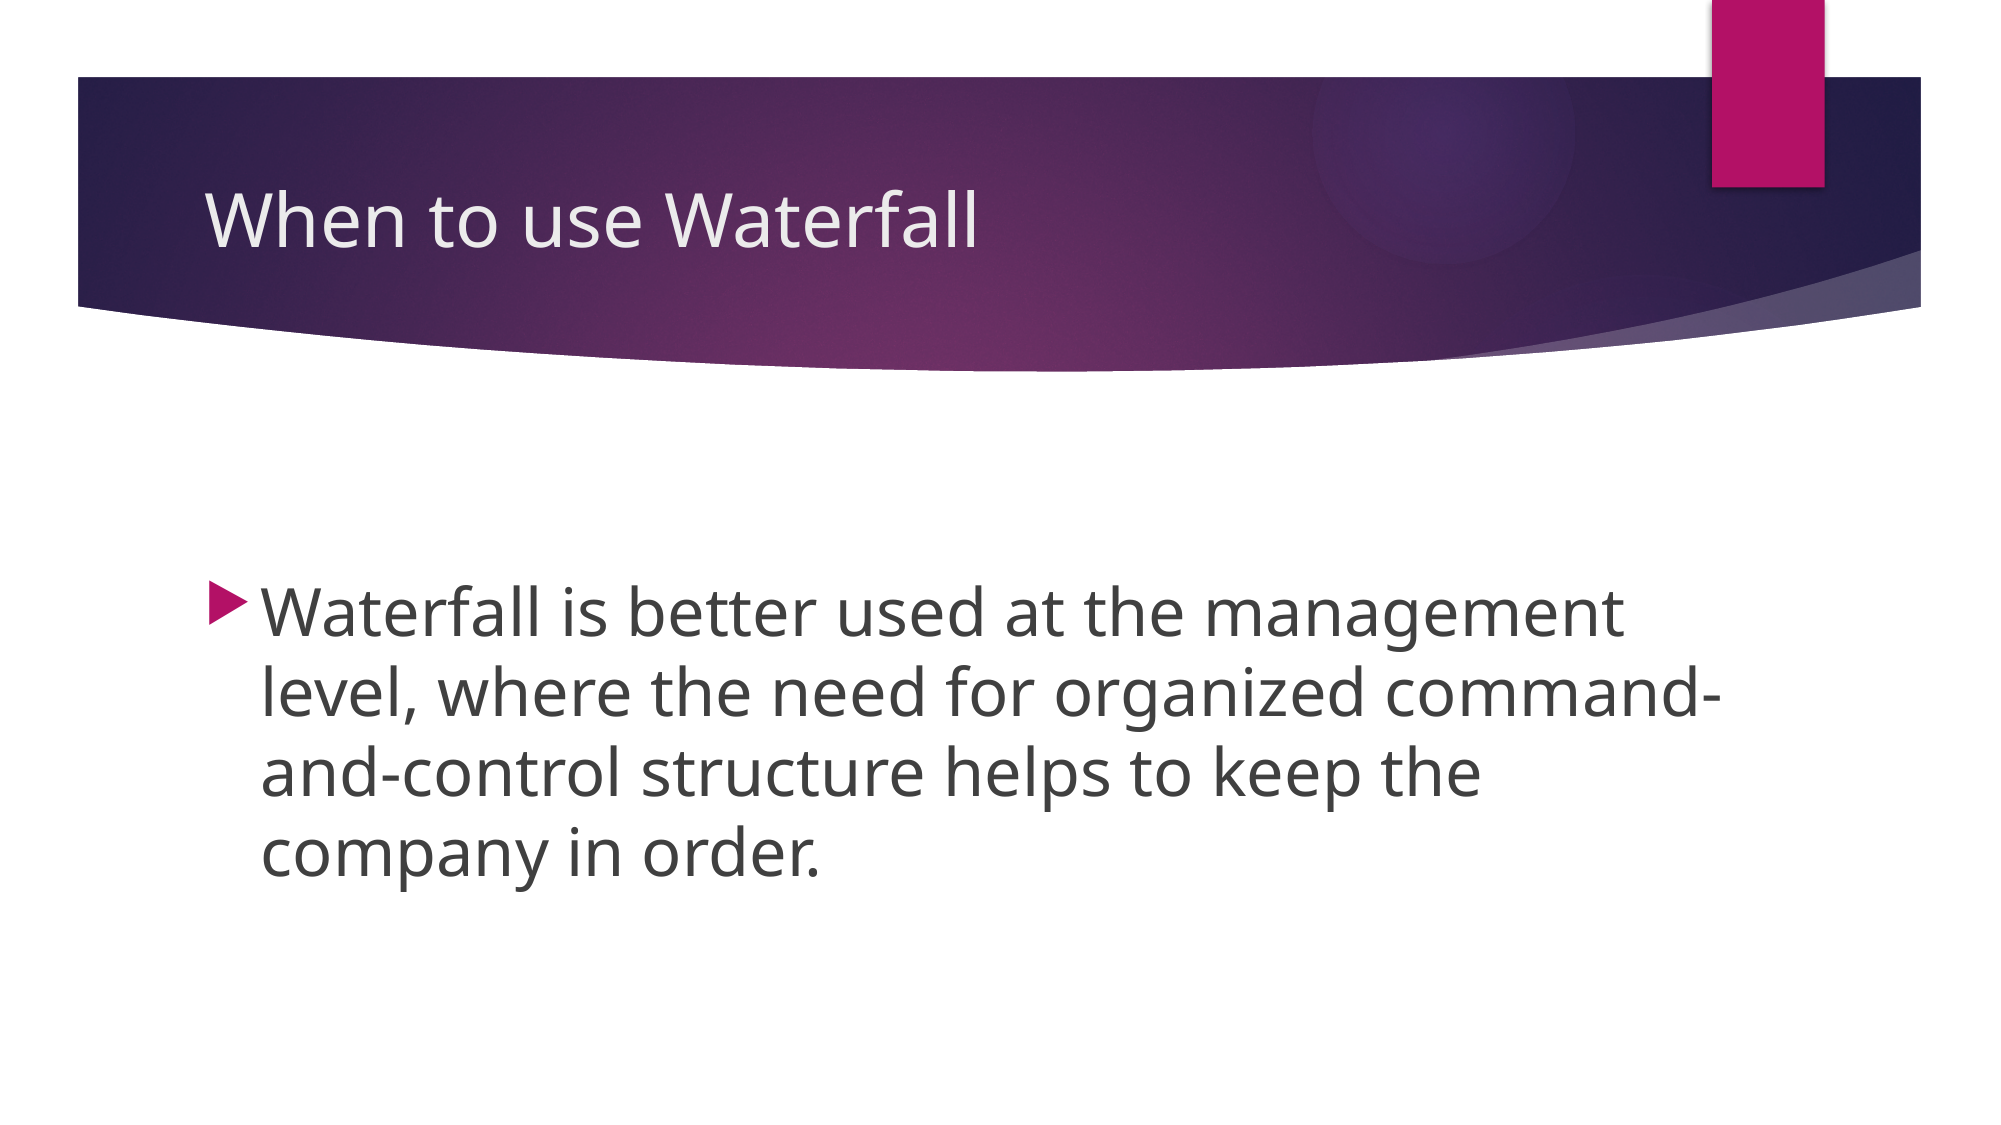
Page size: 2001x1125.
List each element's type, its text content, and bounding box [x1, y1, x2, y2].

title When to use Waterfall [189, 159, 1627, 276]
list Waterfall is better used at the management level, where the need for organized command-and-control structure helps to keep the company in order. [189, 562, 1741, 988]
